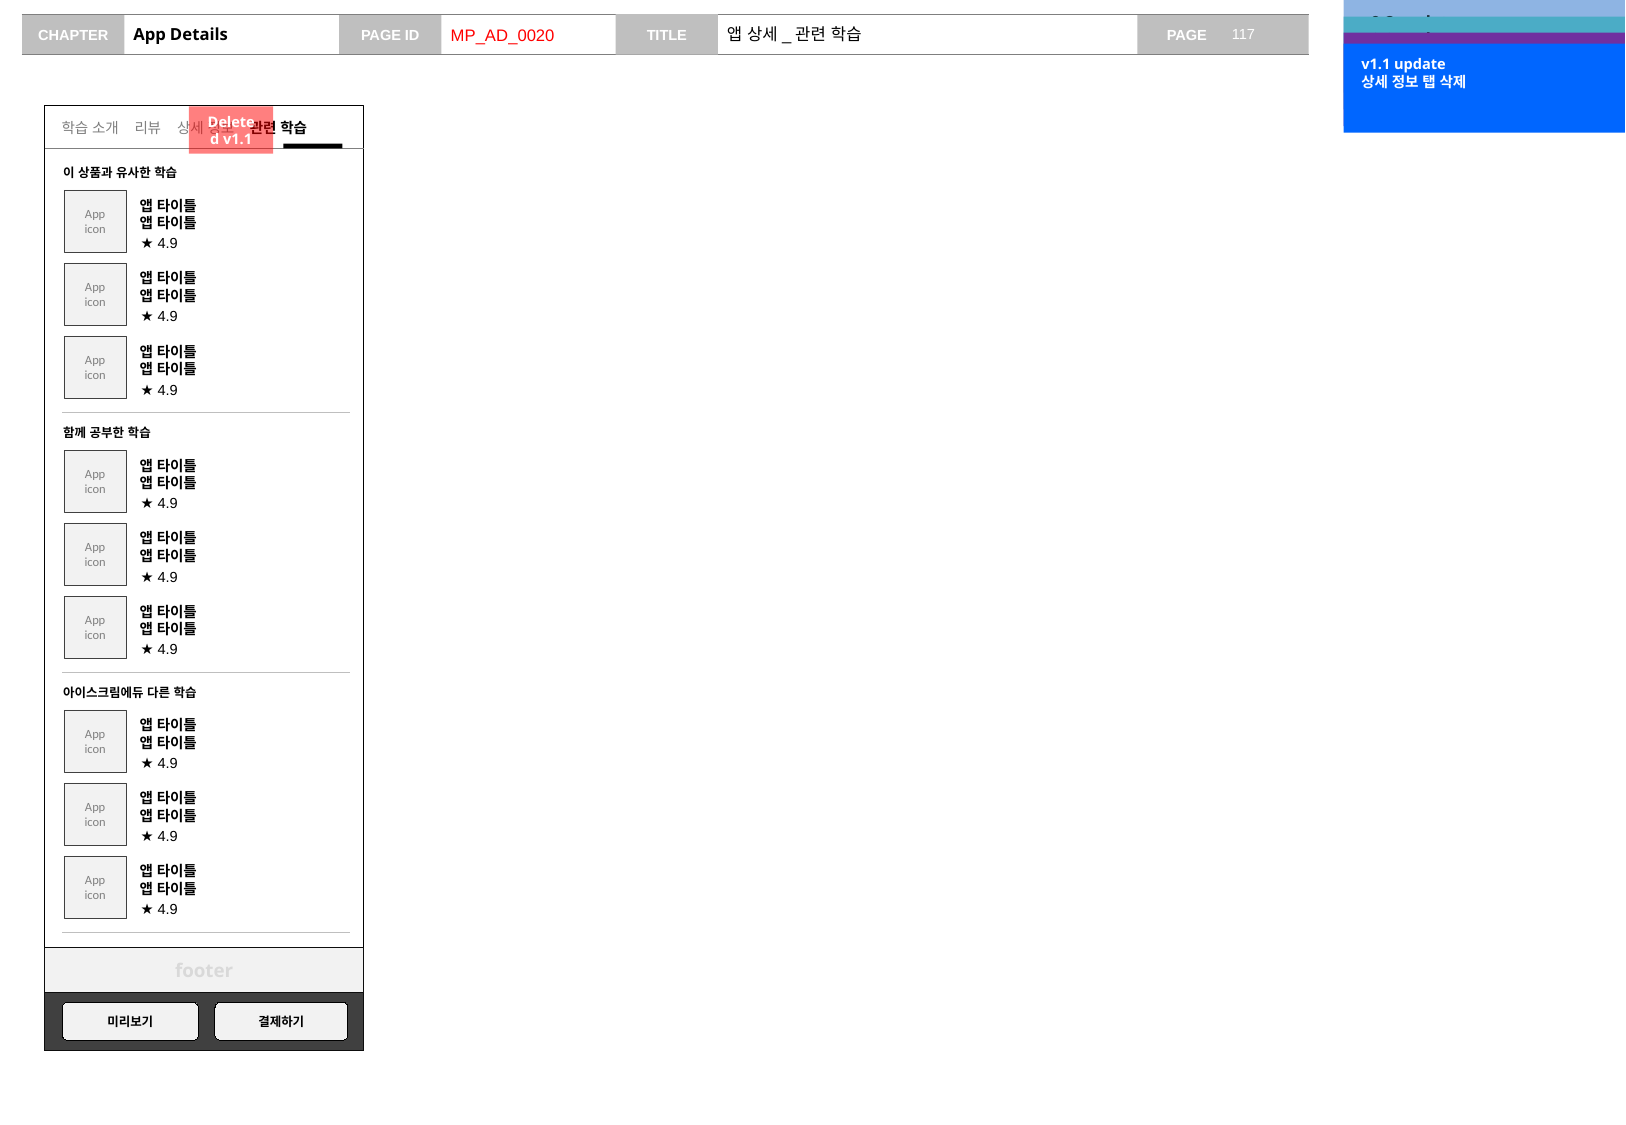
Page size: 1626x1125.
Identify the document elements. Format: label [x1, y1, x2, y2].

list [717, 16, 1138, 53]
list [441, 16, 616, 53]
text_box [1343, 0, 1625, 133]
title [124, 16, 340, 53]
text_box [43, 103, 366, 1052]
